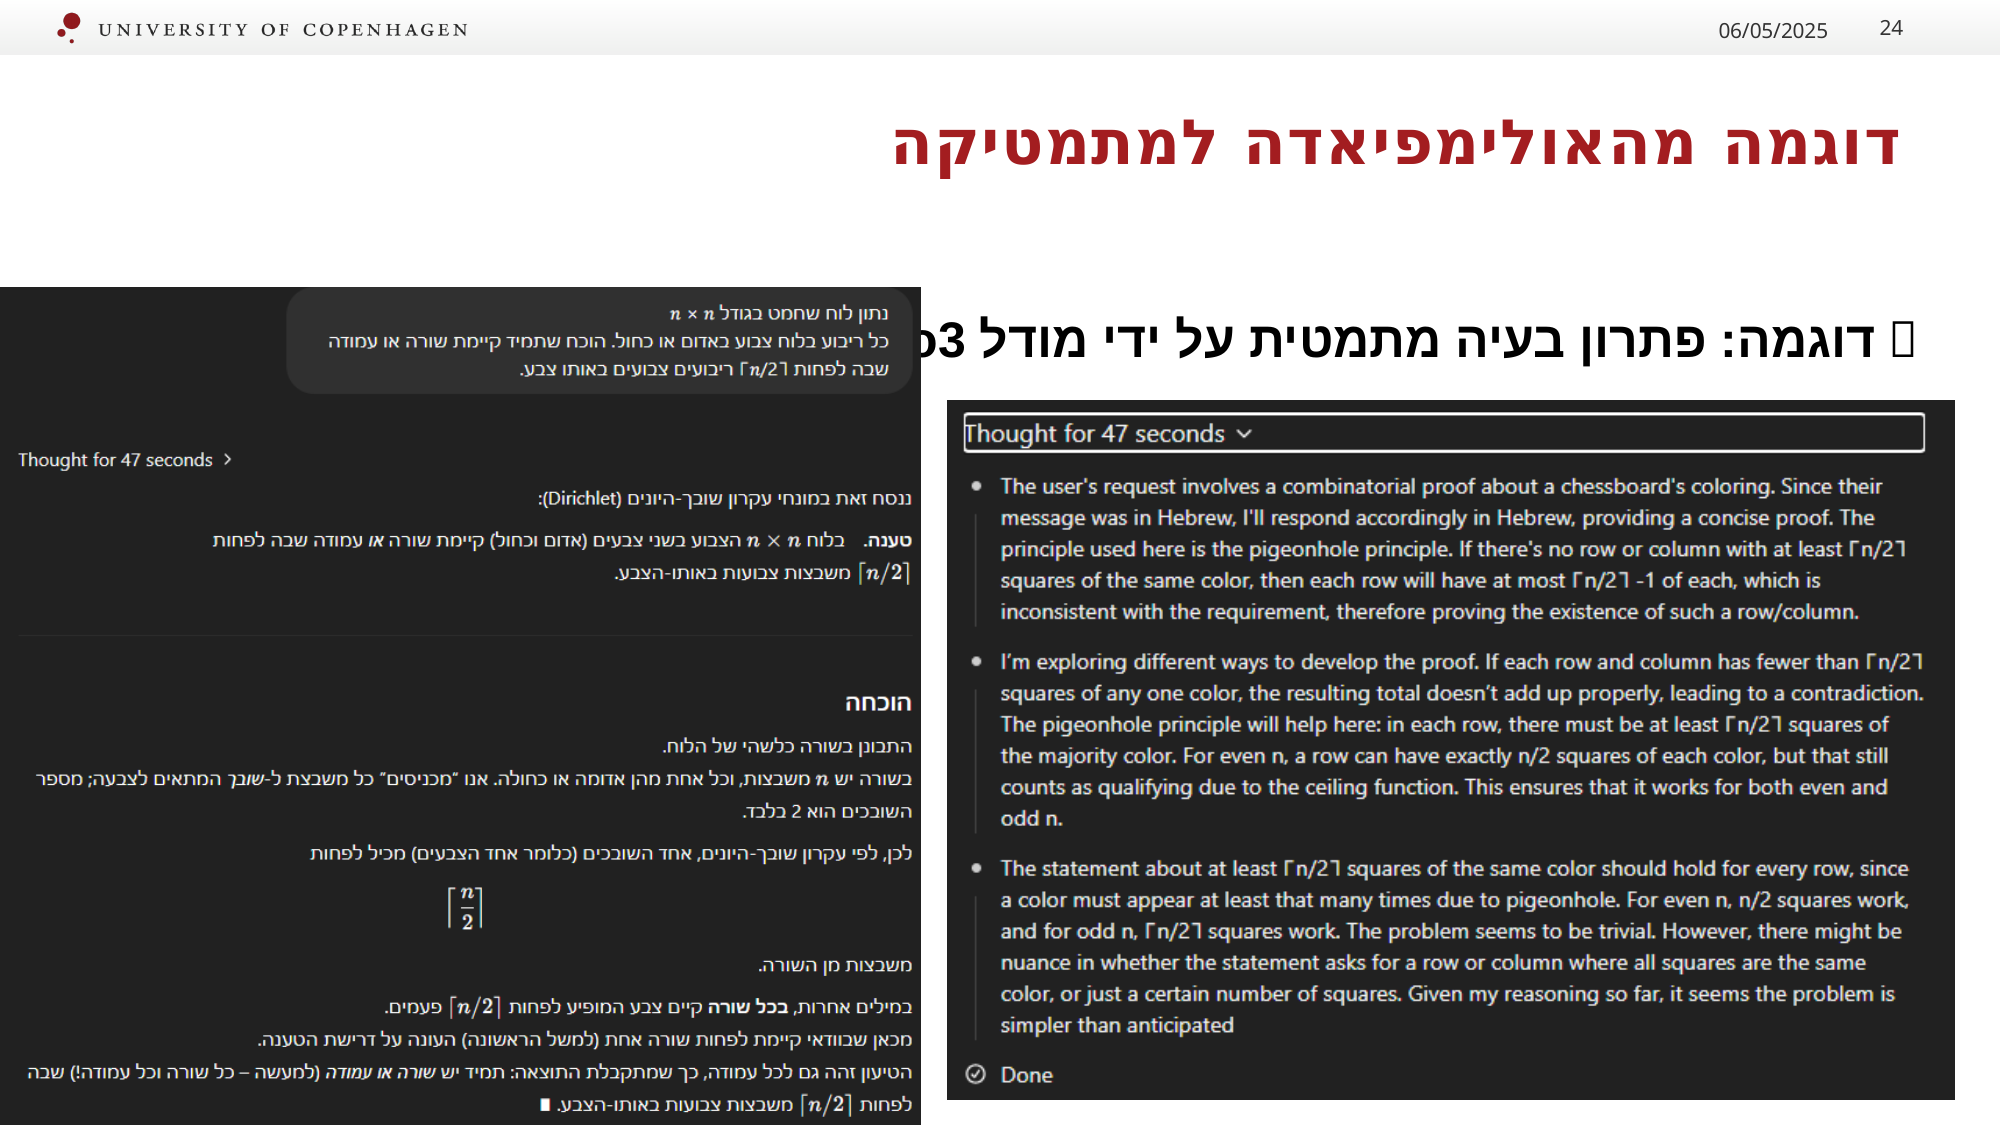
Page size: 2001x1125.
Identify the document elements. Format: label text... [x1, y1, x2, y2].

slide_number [1694, 14, 1829, 43]
slide_number 24 [1840, 14, 1904, 43]
picture [947, 400, 1955, 1100]
text_box 🧠 דוגמה: פתרון בעיה מתמטית על ידי מודל o3 [921, 299, 1934, 375]
picture [0, 287, 921, 1125]
picture [92, 15, 475, 42]
title דוגמה מהאולימפיאדה למתמטיקה [96, 101, 1904, 244]
